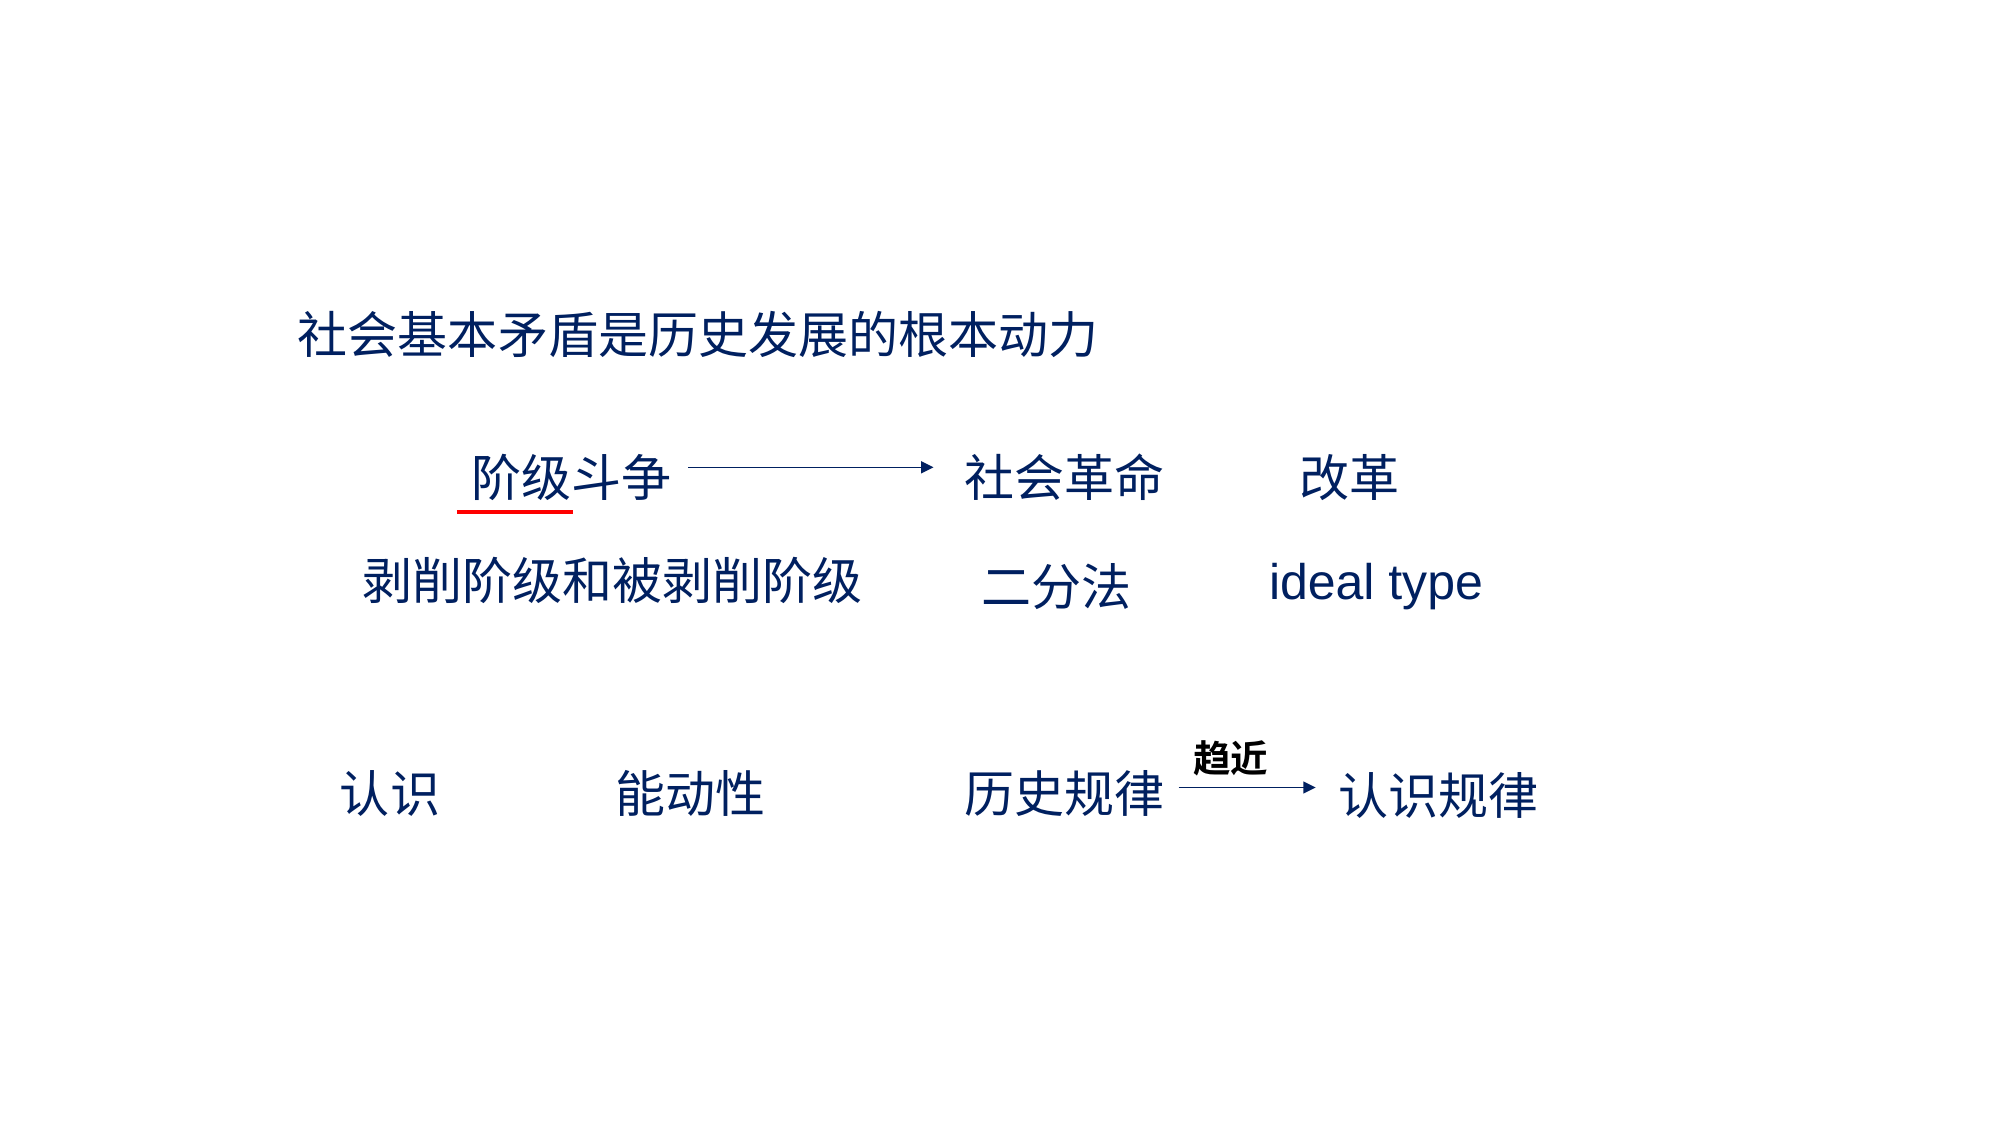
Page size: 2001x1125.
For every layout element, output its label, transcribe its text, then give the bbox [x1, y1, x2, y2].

text_box 认识 [325, 743, 600, 830]
text_box 社会基本矛盾是历史发展的根本动力 [283, 283, 1362, 371]
text_box 趋近 [1178, 727, 1380, 789]
text_box 二分法 [966, 536, 1699, 624]
text_box 历史规律 [950, 743, 1324, 830]
text_box 认识规律 [1324, 744, 2000, 832]
text_box ideal type [1254, 529, 1986, 617]
text_box 改革 [1284, 426, 2000, 514]
text_box 社会革命 [950, 426, 1284, 514]
text_box 能动性 [600, 743, 950, 830]
text_box 剥削阶级和被剥削阶级 [347, 529, 1080, 617]
text_box 阶级斗争 [456, 426, 950, 514]
